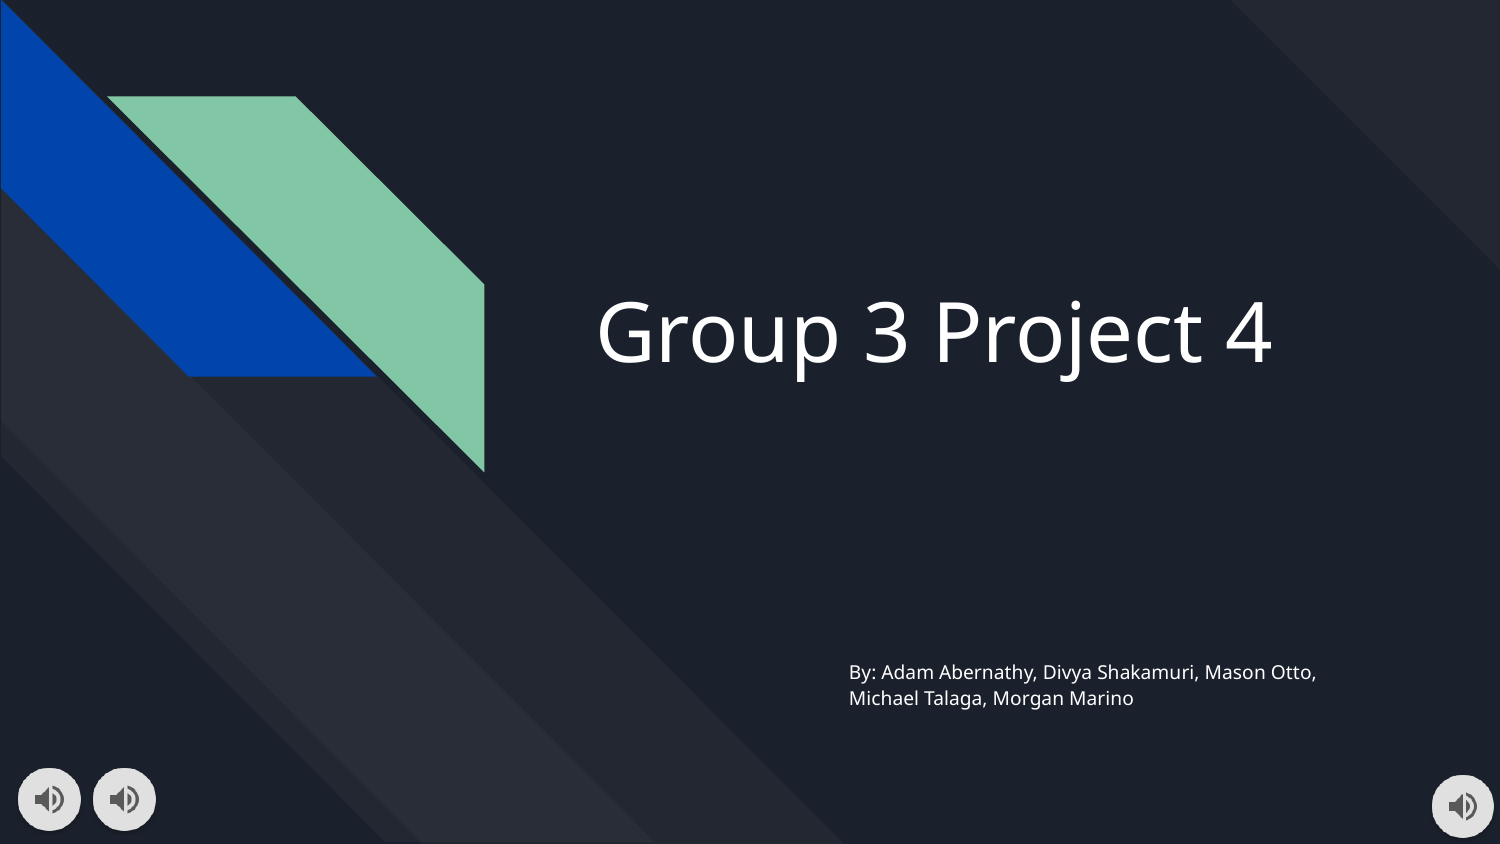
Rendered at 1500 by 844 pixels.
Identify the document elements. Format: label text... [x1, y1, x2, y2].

picture [10, 761, 162, 838]
picture [1424, 768, 1500, 844]
title Group 3 Project 4 [580, 258, 1404, 518]
subtitle By: Adam Abernathy, Divya Shakamuri, Mason Otto, Michael Talaga, Morgan Marino [833, 643, 1404, 727]
